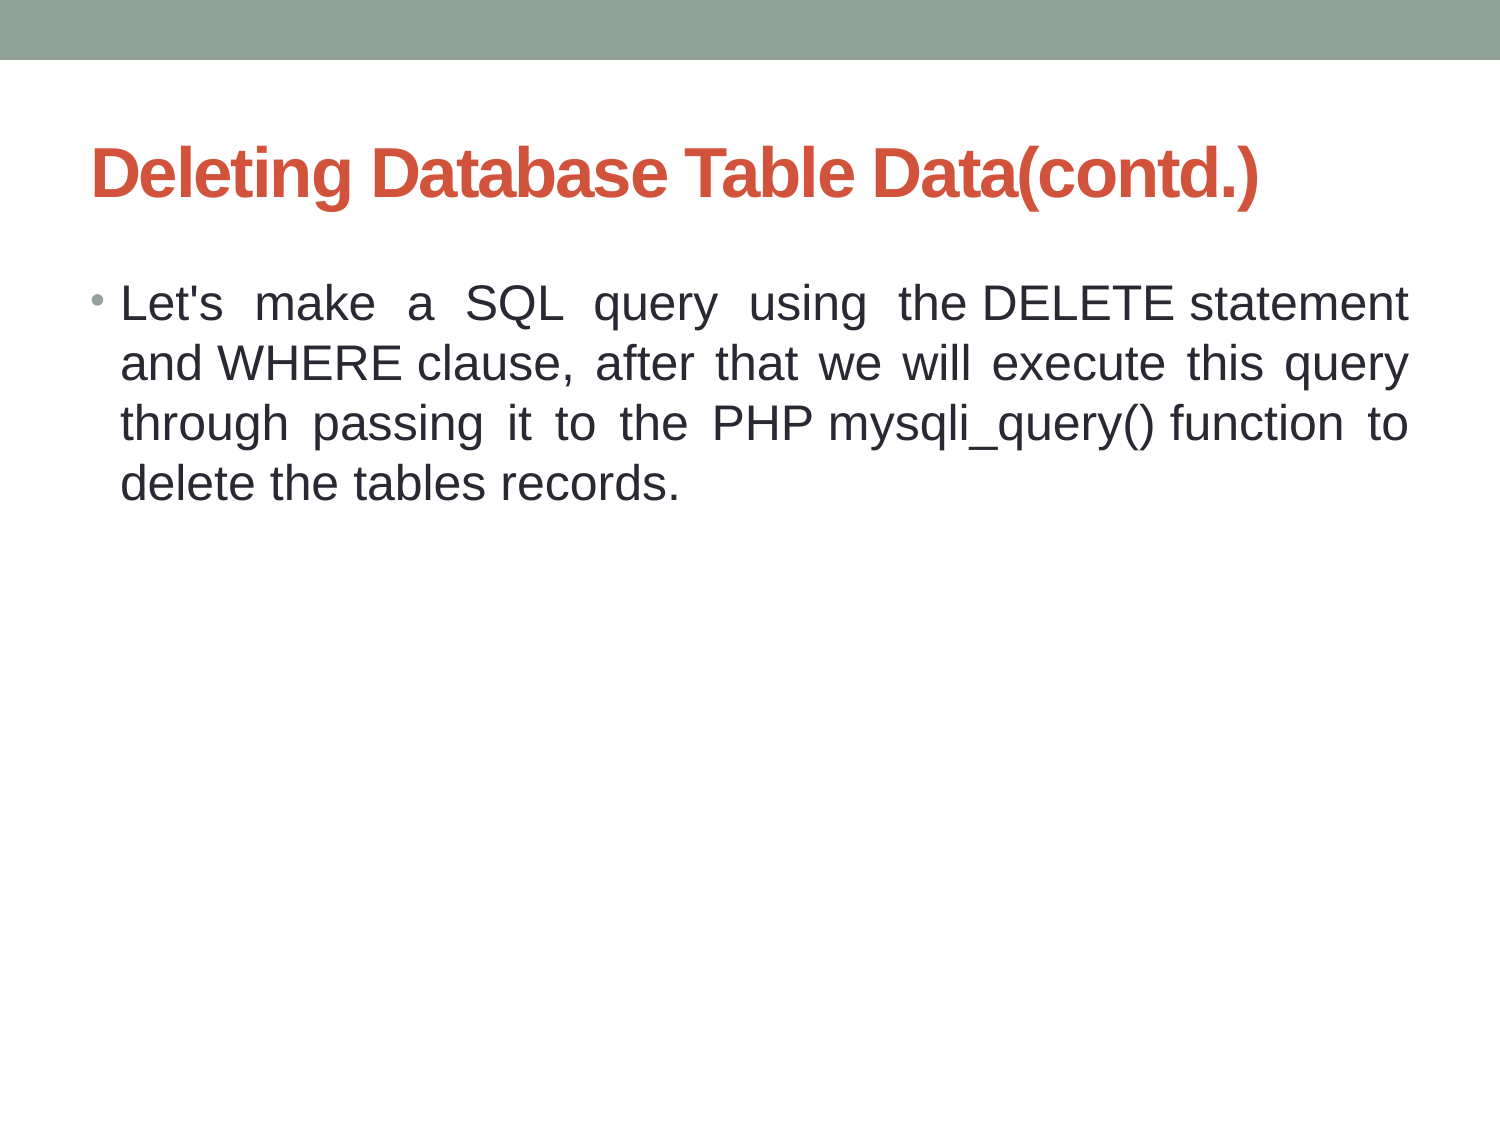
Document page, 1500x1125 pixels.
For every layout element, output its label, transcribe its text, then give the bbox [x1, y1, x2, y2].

list Let's make a SQL query using the DELETE statement and WHERE clause, after that we will execute this query through passing it to the PHP mysqli_query() function to delete the tables records. [75, 262, 1425, 1063]
title Deleting Database Table Data(contd.) [75, 87, 1425, 250]
